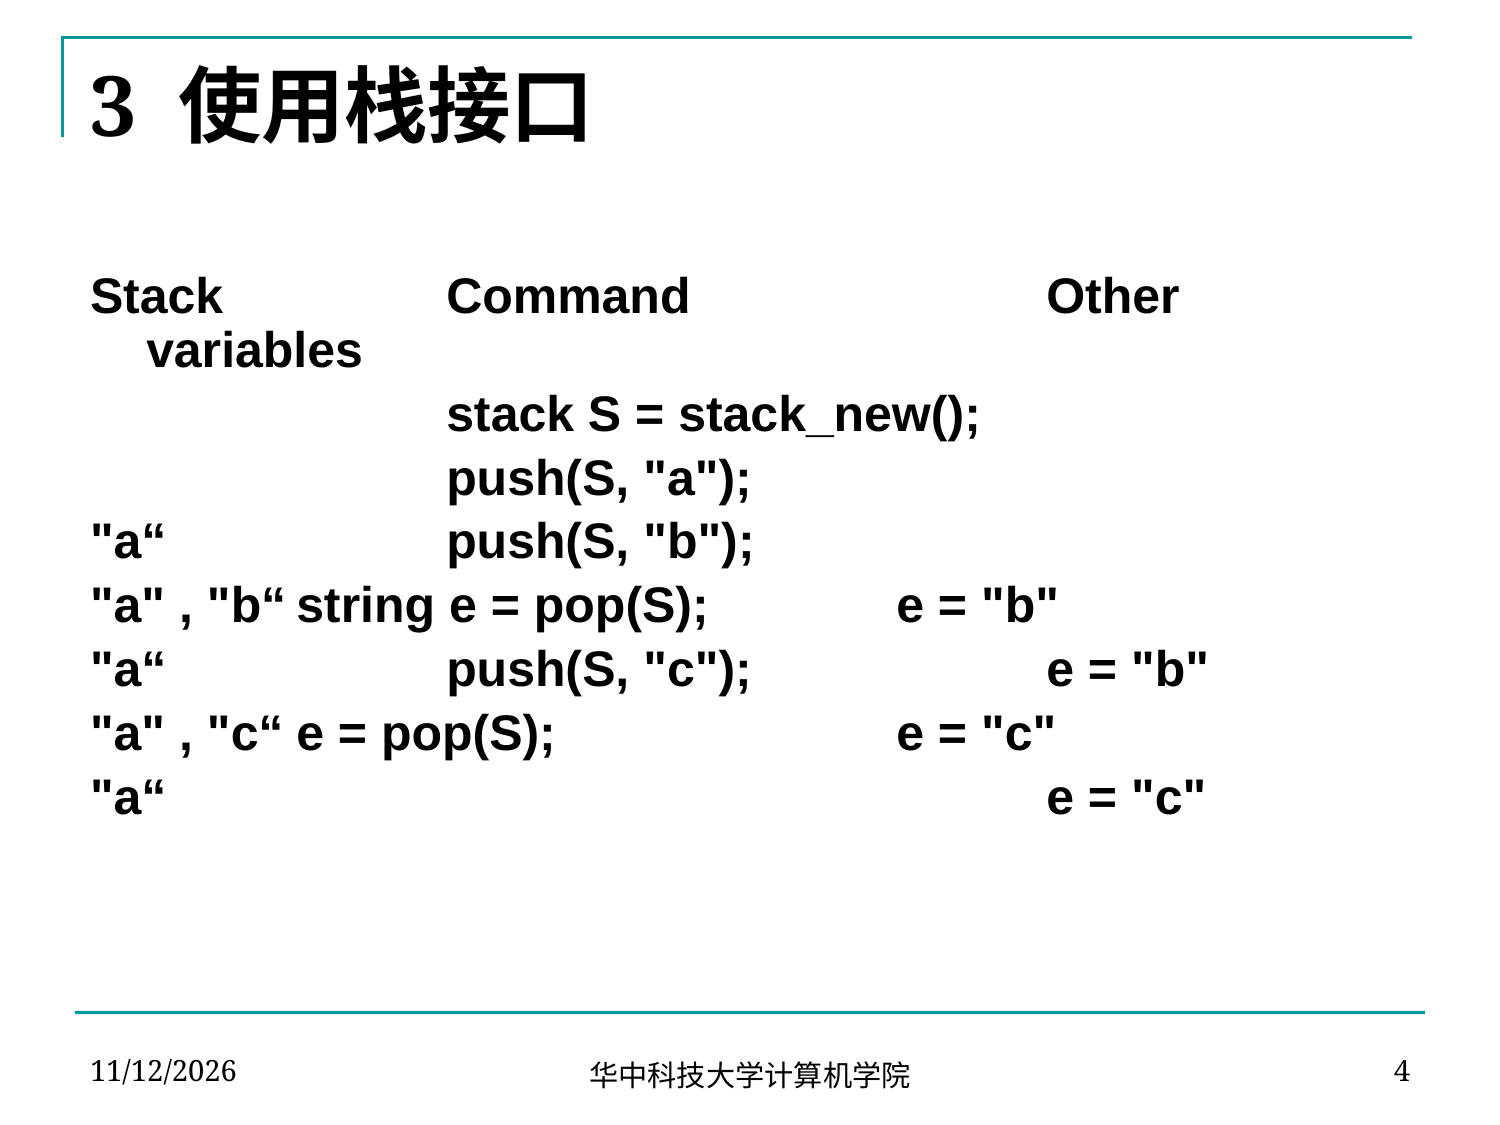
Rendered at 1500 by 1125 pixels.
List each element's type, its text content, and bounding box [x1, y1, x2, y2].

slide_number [75, 1024, 425, 1100]
list Stack Command Other variables stack S = stack_new(); push(S, "a"); "a“ push(S, "b"); "a" , "b“ string e = pop(S); e = "b" "a“ push(S, "c"); e = "b" "a" , "c“ e = pop(S); e = "c" "a“ e = "c" [75, 262, 1425, 1006]
title 3 使用栈接口 [75, 45, 1425, 233]
footer 华中科技大学计算机学院 [512, 1025, 988, 1100]
slide_number 4 [1074, 1024, 1425, 1100]
